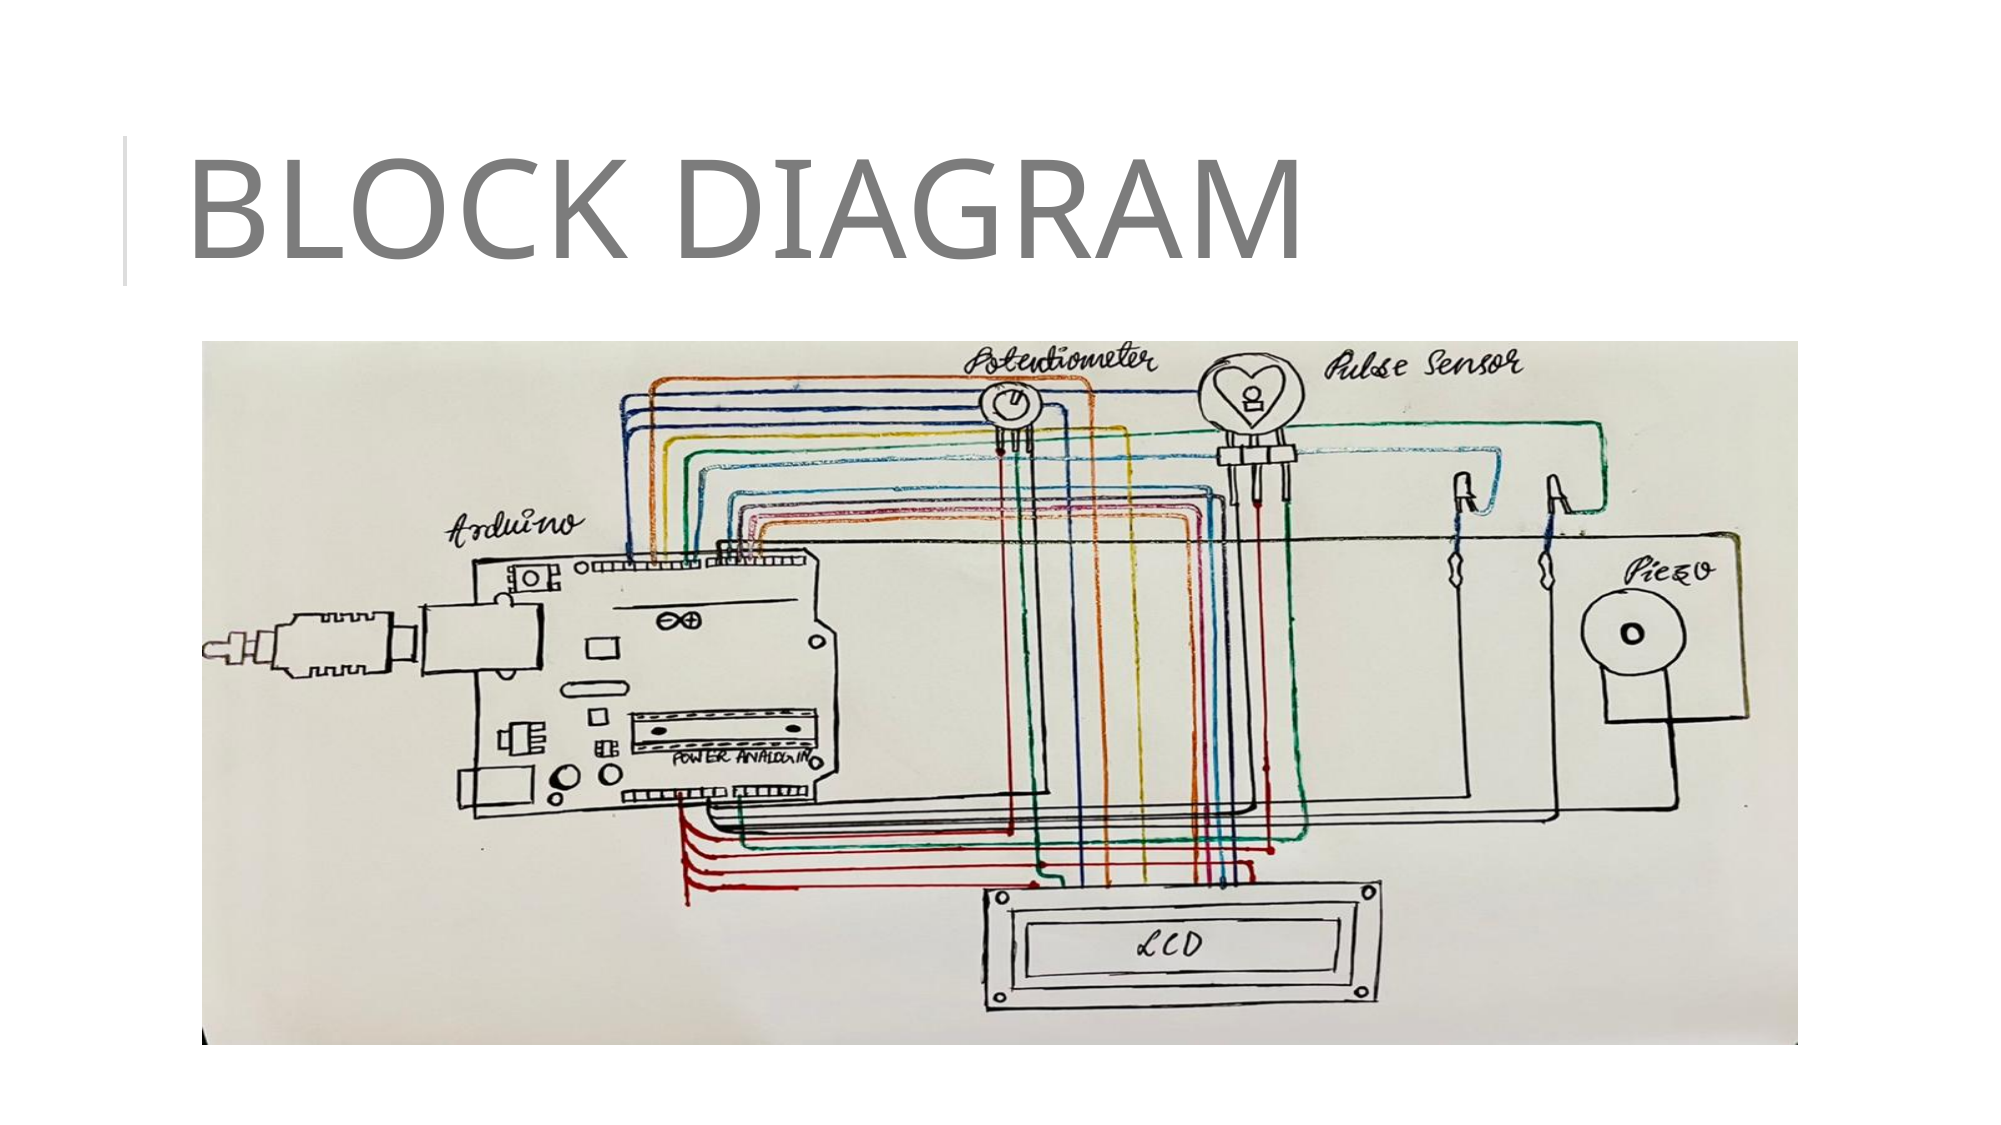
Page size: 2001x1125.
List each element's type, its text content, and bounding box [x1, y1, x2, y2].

title Block diagram [168, 96, 1763, 342]
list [202, 341, 1798, 1045]
